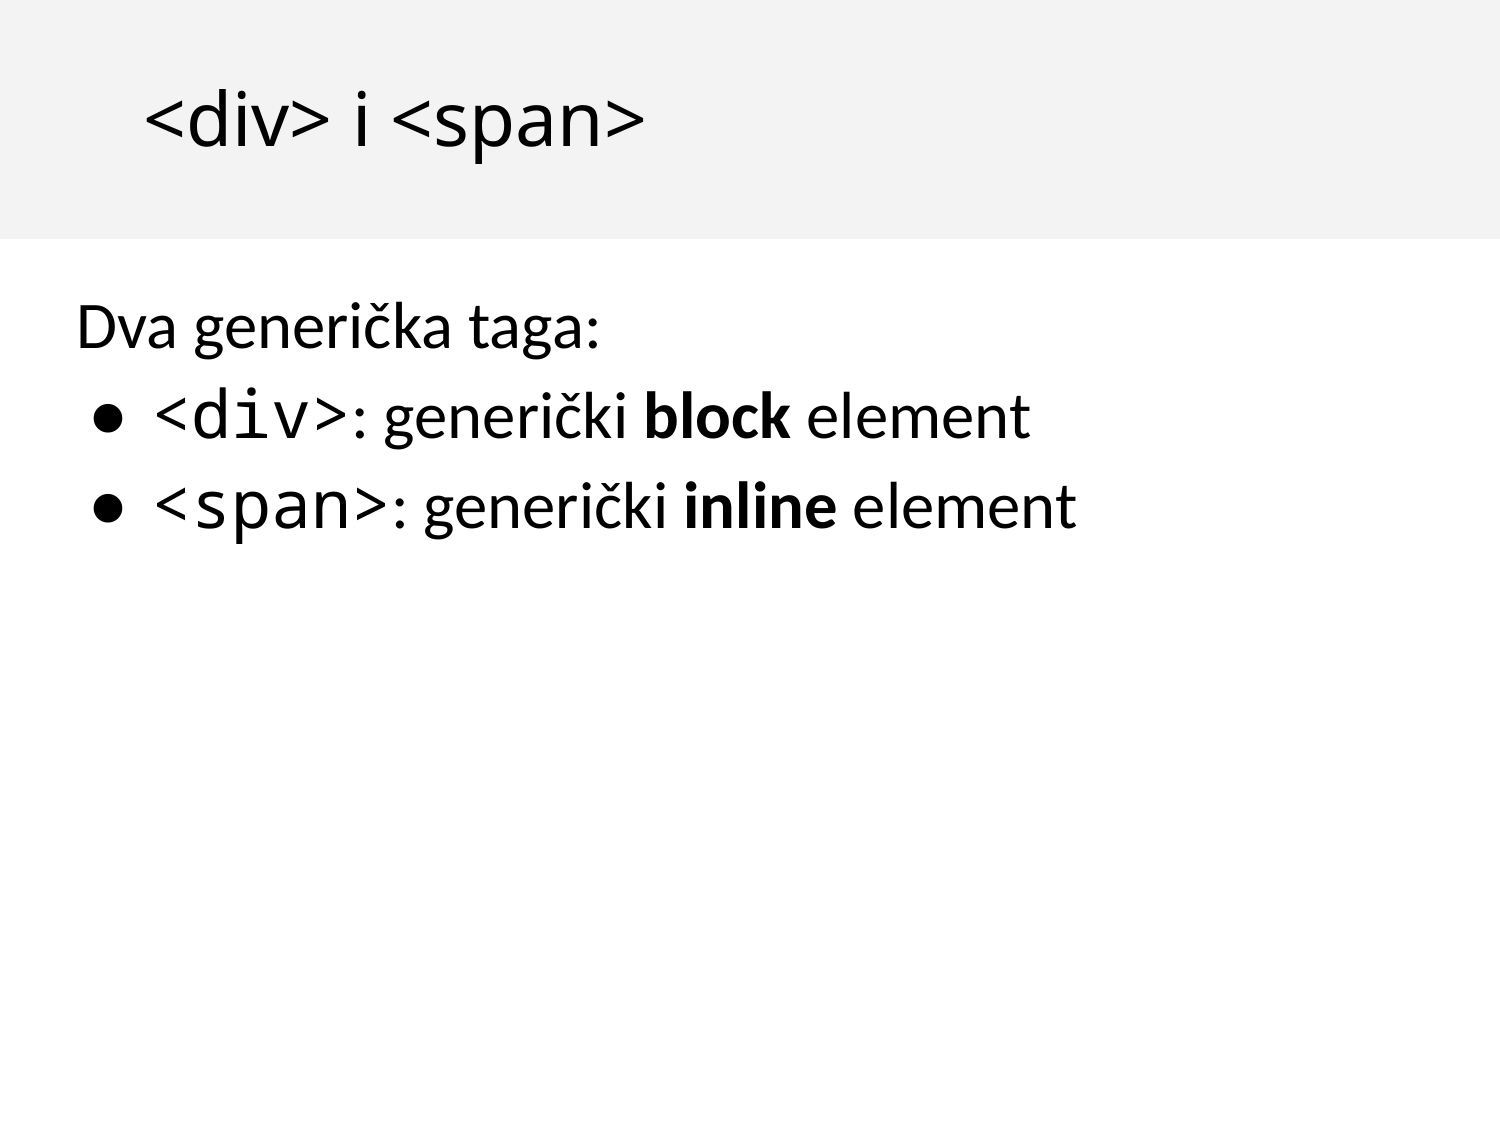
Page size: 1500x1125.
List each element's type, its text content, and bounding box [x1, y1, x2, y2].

text_box Dva generička taga: <div>: generički block element <span>: generički inline element [61, 266, 1412, 1017]
text_box <div> i <span> [128, 56, 1372, 183]
